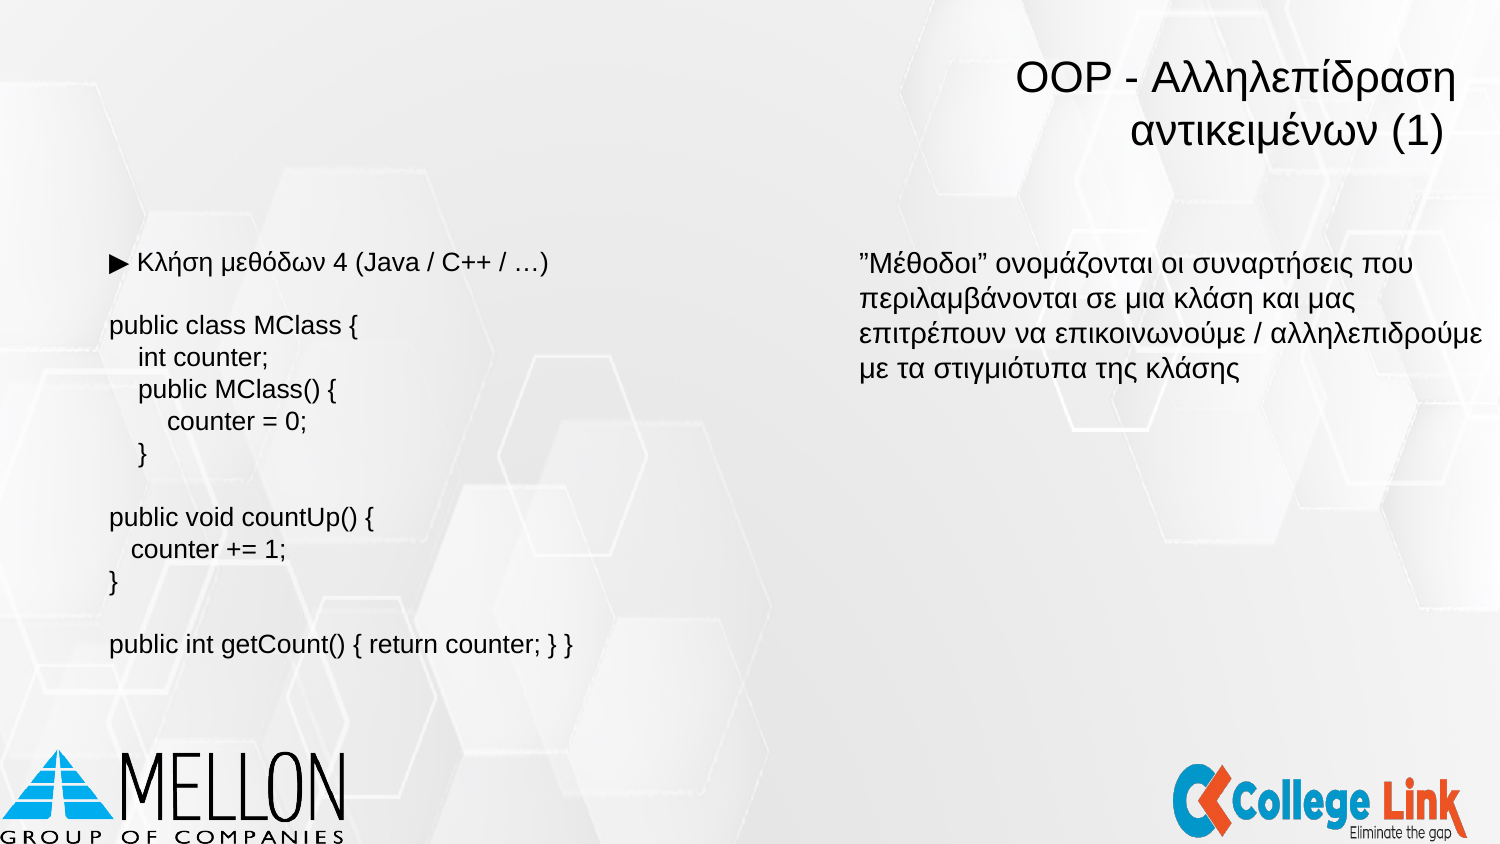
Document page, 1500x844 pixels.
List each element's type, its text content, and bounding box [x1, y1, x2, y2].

text_box ”Μέθοδοι” ονομάζονται οι συναρτήσεις που περιλαμβάνονται σε μια κλάση και μας επιτρέπουν να επικοινωνούμε / αλληλεπιδρούμε με τα στιγμιότυπα της κλάσης [844, 229, 1500, 677]
text_box OOP - Αλληλεπίδραση αντικειμένων (1) [883, 31, 1473, 170]
text_box ▶ Κλήση μεθόδων 4 (Java / C++ / …) public class MClass { int counter; public MClass() { counter = 0; } public void countUp() { counter += 1; } public int getCount() { return counter; } } [94, 229, 750, 677]
picture [0, 0, 1500, 844]
